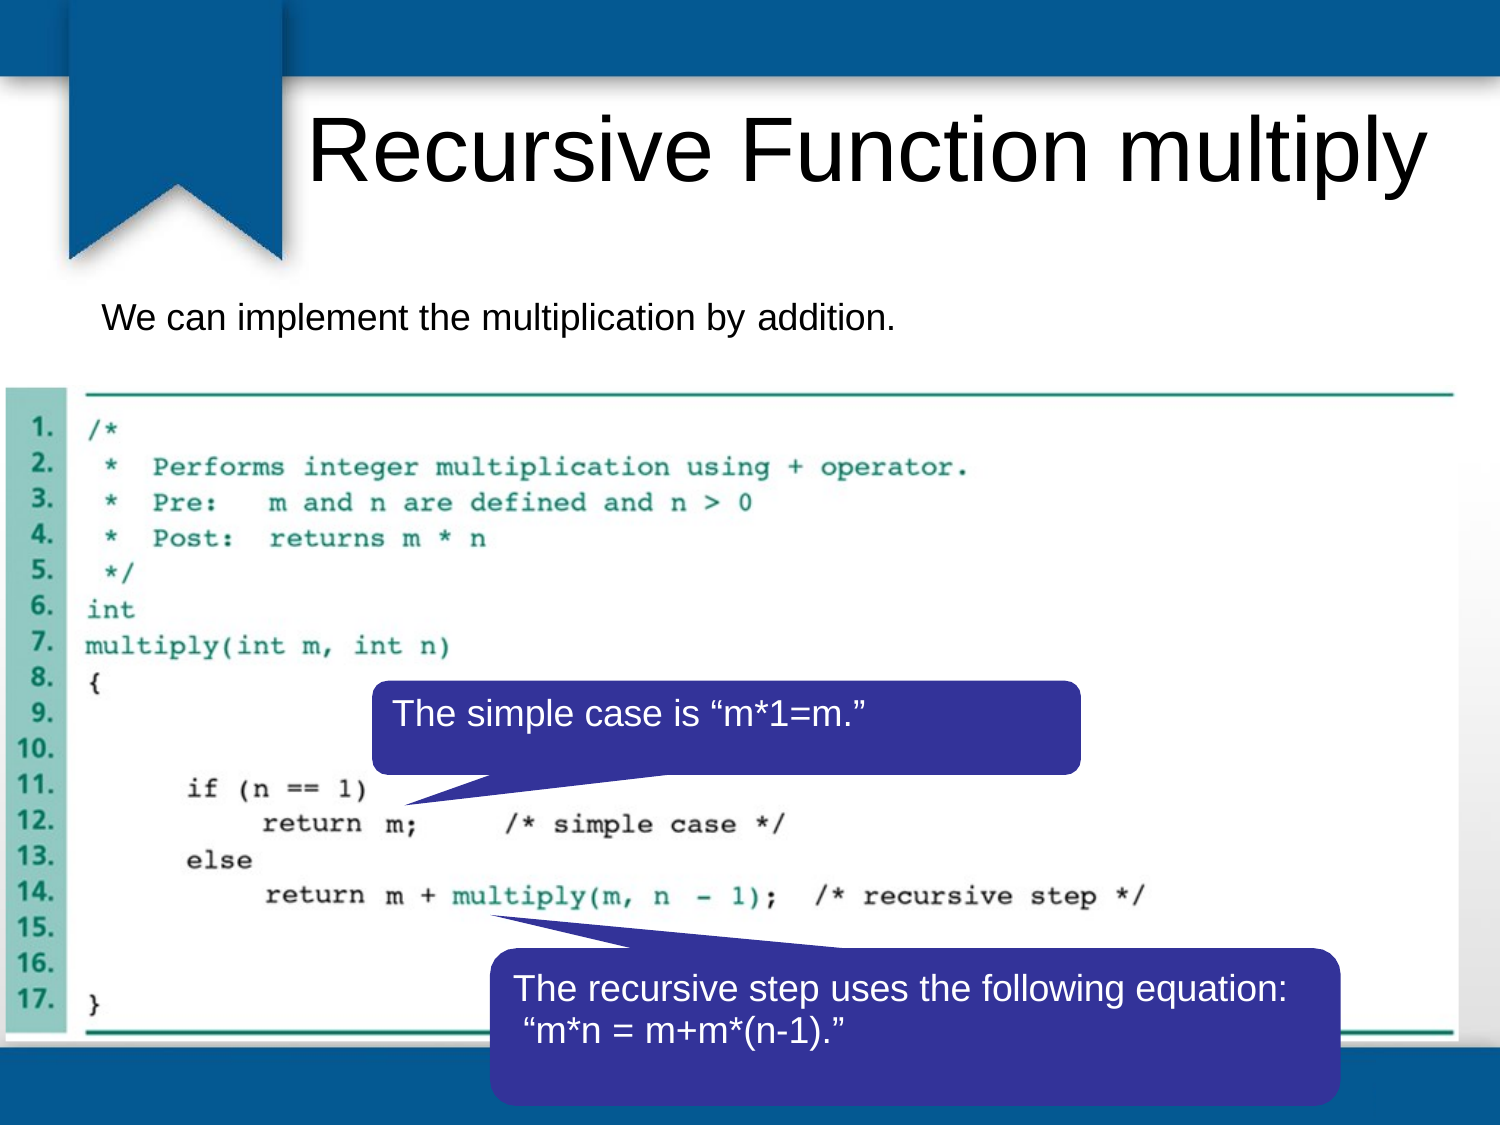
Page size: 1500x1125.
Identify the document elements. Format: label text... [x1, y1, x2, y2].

text_box We can implement the multiplication by addition. [99, 290, 905, 338]
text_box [5, 385, 1500, 1125]
title Recursive Function multiply [304, 87, 1431, 278]
picture [0, 0, 1500, 1125]
